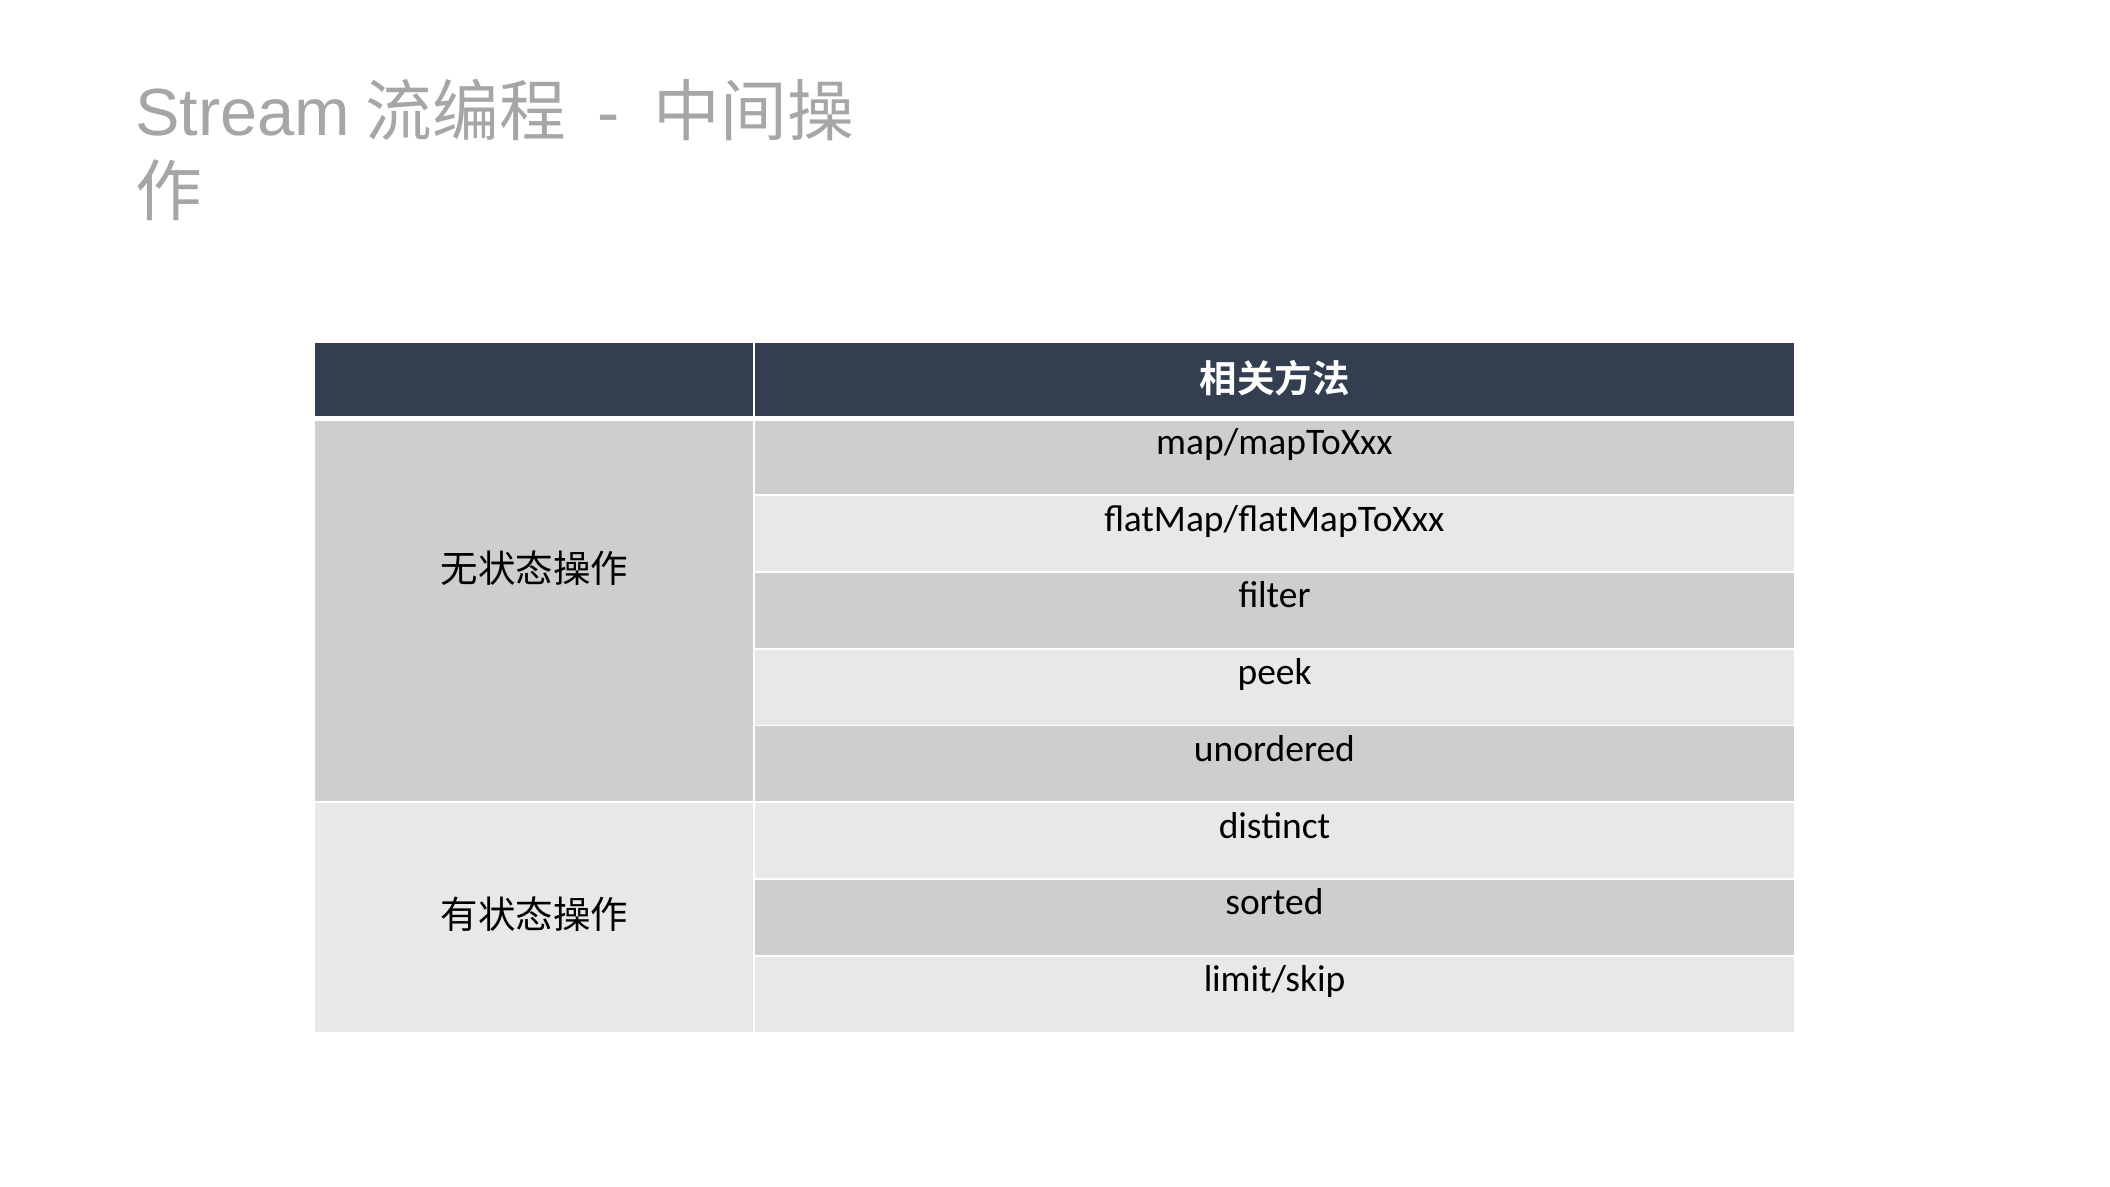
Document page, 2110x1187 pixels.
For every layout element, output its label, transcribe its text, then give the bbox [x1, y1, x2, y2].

table_cell 无状态操作 [315, 421, 753, 801]
table_cell sorted [755, 880, 1794, 955]
table_cell limit/skip [755, 957, 1794, 1032]
text_box Stream流编程 - 中间操作 [135, 68, 913, 229]
table_cell flatMap/flatMapToXxx [755, 496, 1794, 571]
table_cell unordered [755, 726, 1794, 801]
table_header [315, 343, 753, 416]
table_cell 有状态操作 [315, 803, 753, 1032]
table_cell peek [755, 650, 1794, 725]
table_cell filter [755, 573, 1794, 648]
table_cell distinct [755, 803, 1794, 878]
table_cell map/mapToXxx [755, 421, 1794, 494]
table_header 相关方法 [755, 343, 1794, 416]
